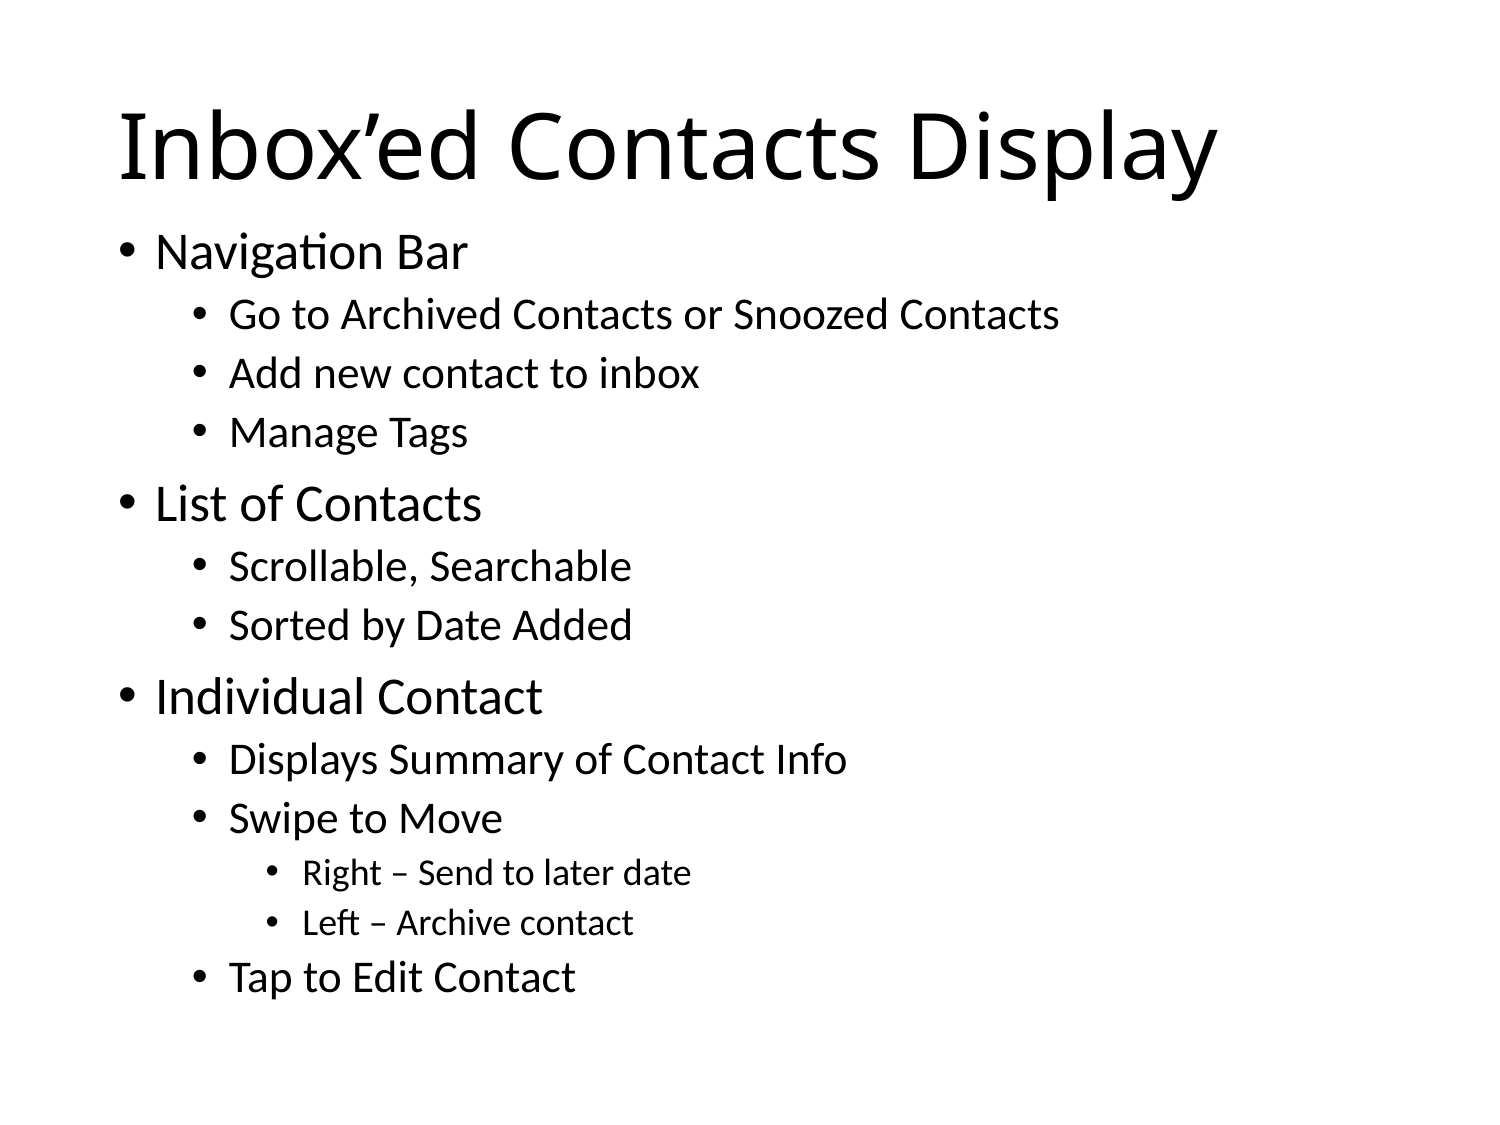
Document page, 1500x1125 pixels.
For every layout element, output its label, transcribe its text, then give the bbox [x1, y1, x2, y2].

title Inbox’ed Contacts Display [103, 59, 1397, 207]
list Navigation Bar Go to Archived Contacts or Snoozed Contacts Add new contact to inbox Manage Tags List of Contacts Scrollable, Searchable Sorted by Date Added Individual Contact Displays Summary of Contact Info Swipe to Move Right – Send to later date Left – Archive contact Tap to Edit Contact [103, 216, 1397, 1014]
